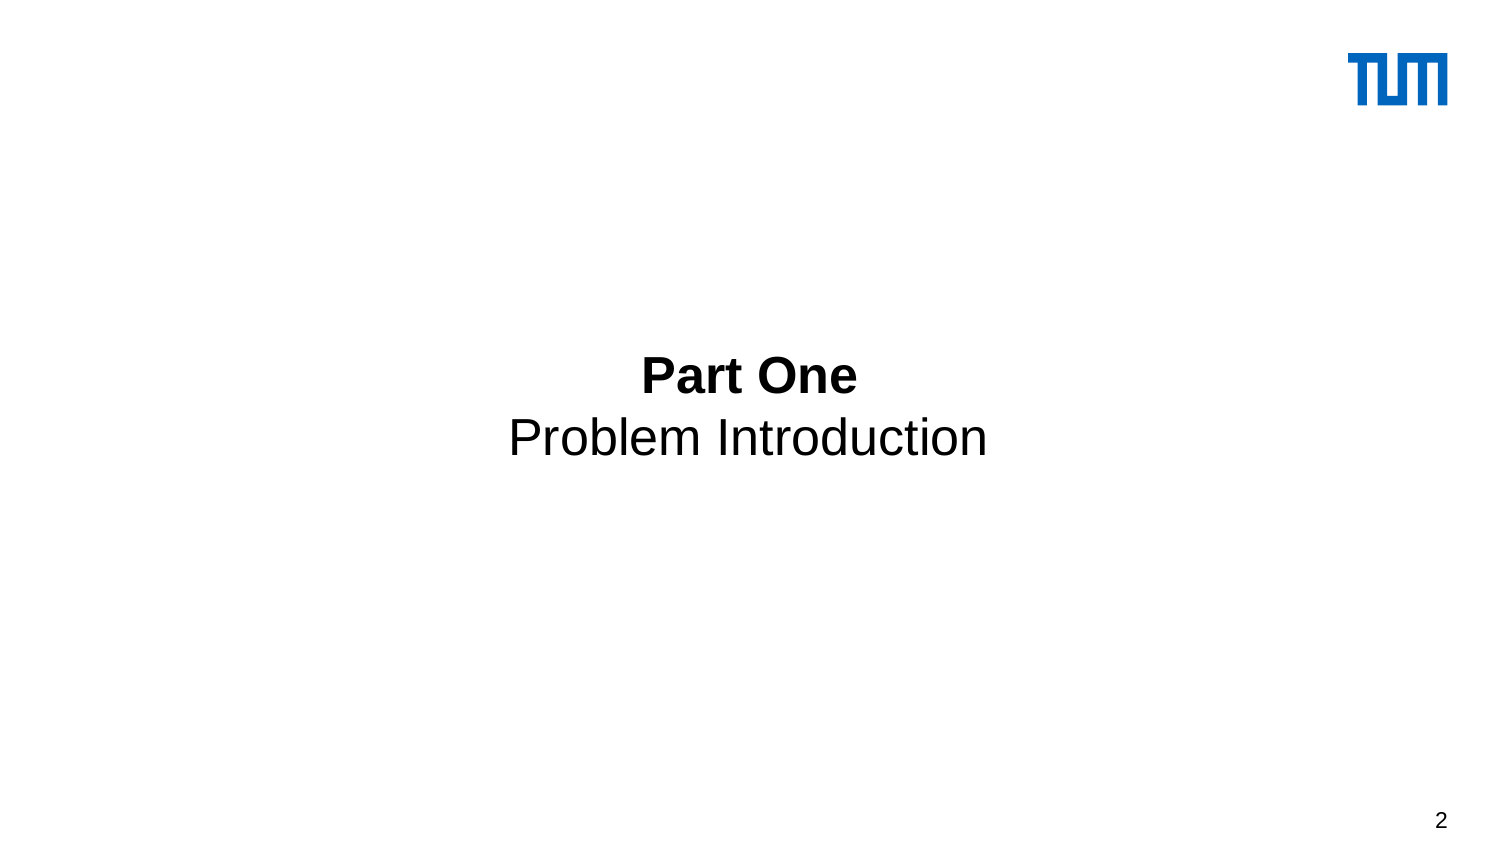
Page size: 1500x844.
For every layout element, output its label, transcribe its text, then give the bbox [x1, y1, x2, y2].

text_box Problem Introduction [50, 399, 1447, 467]
slide_number 2 [1111, 796, 1448, 842]
title Part One [51, 336, 1449, 400]
